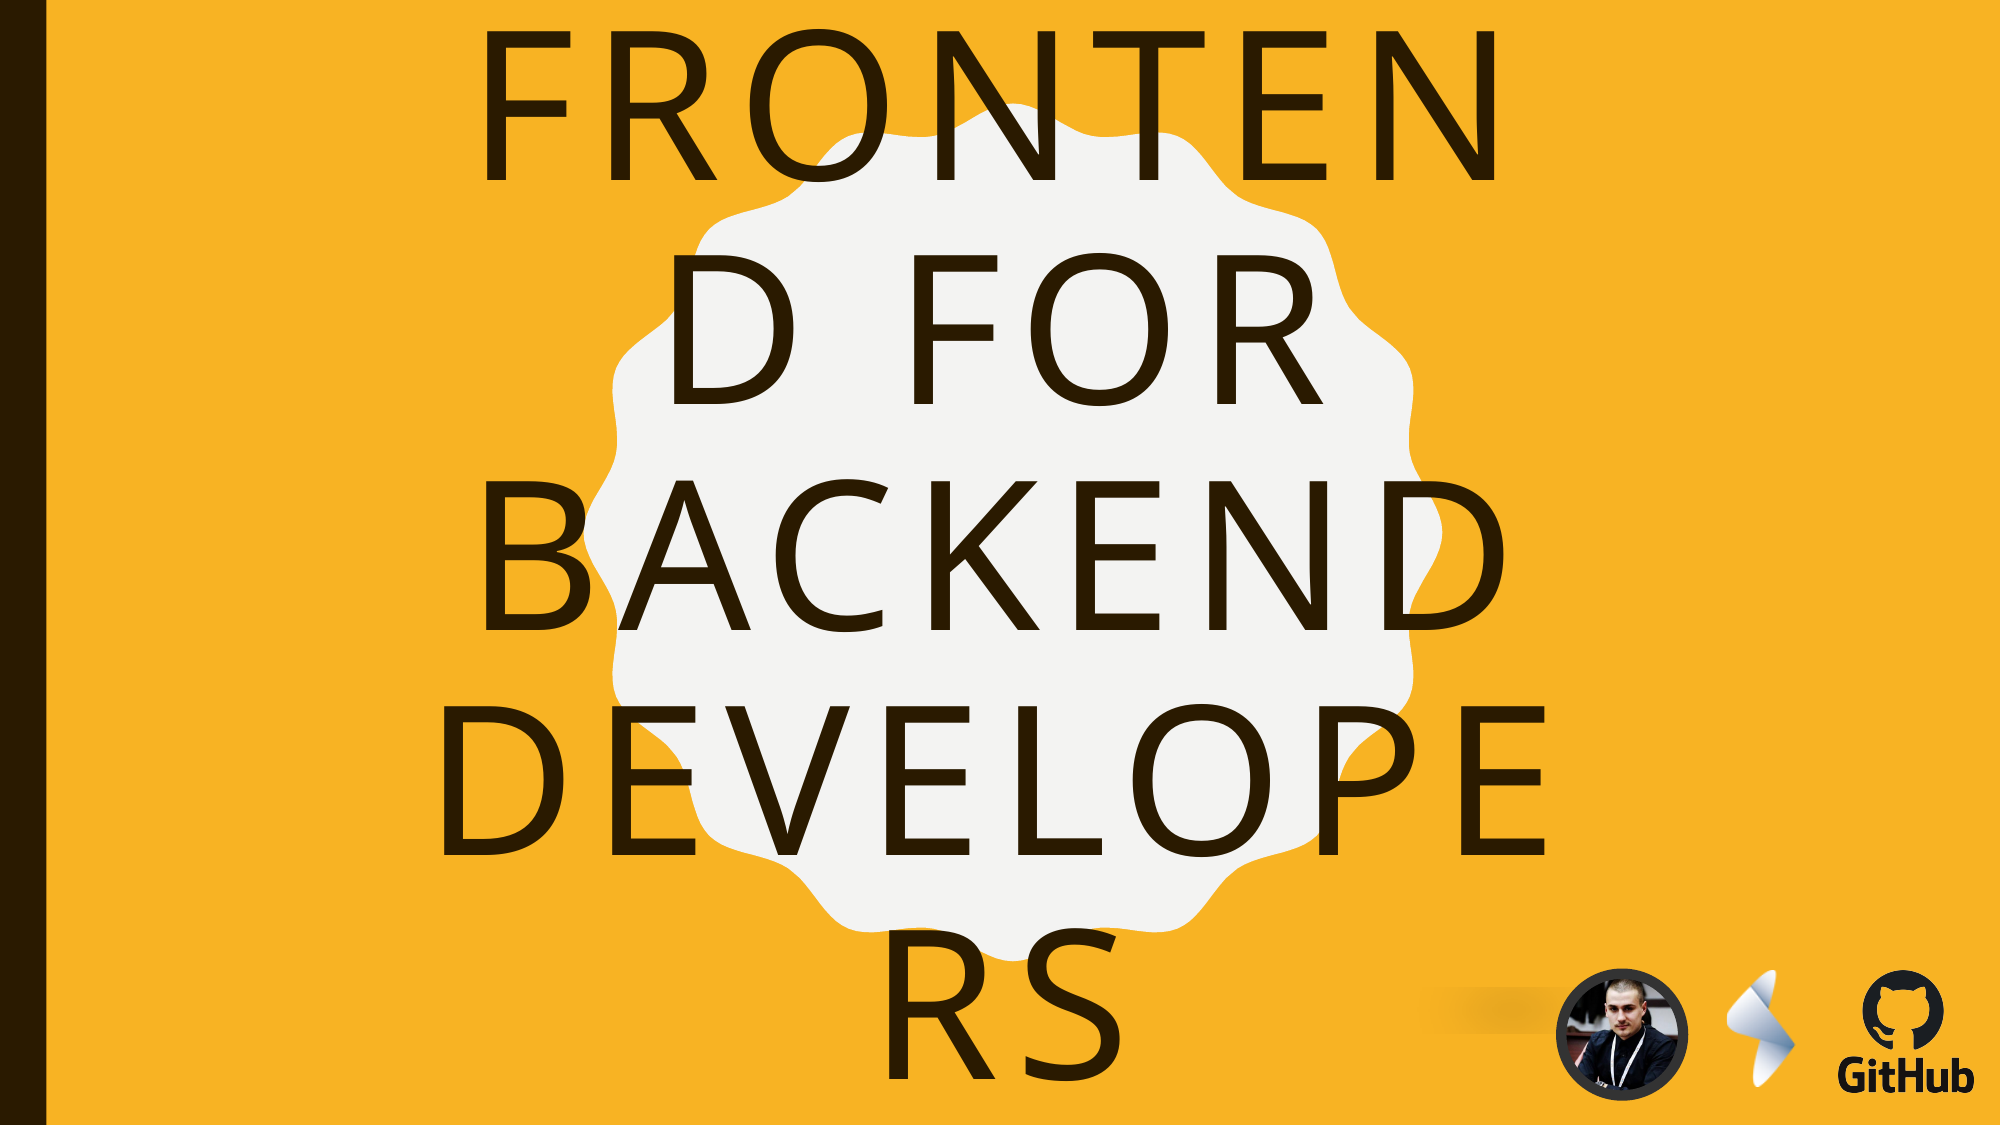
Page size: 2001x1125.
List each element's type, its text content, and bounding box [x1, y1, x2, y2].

title Frontend for backend developers [392, 226, 1608, 899]
picture [1838, 970, 1974, 1093]
picture [1726, 962, 1801, 1087]
picture [1561, 973, 1684, 1096]
